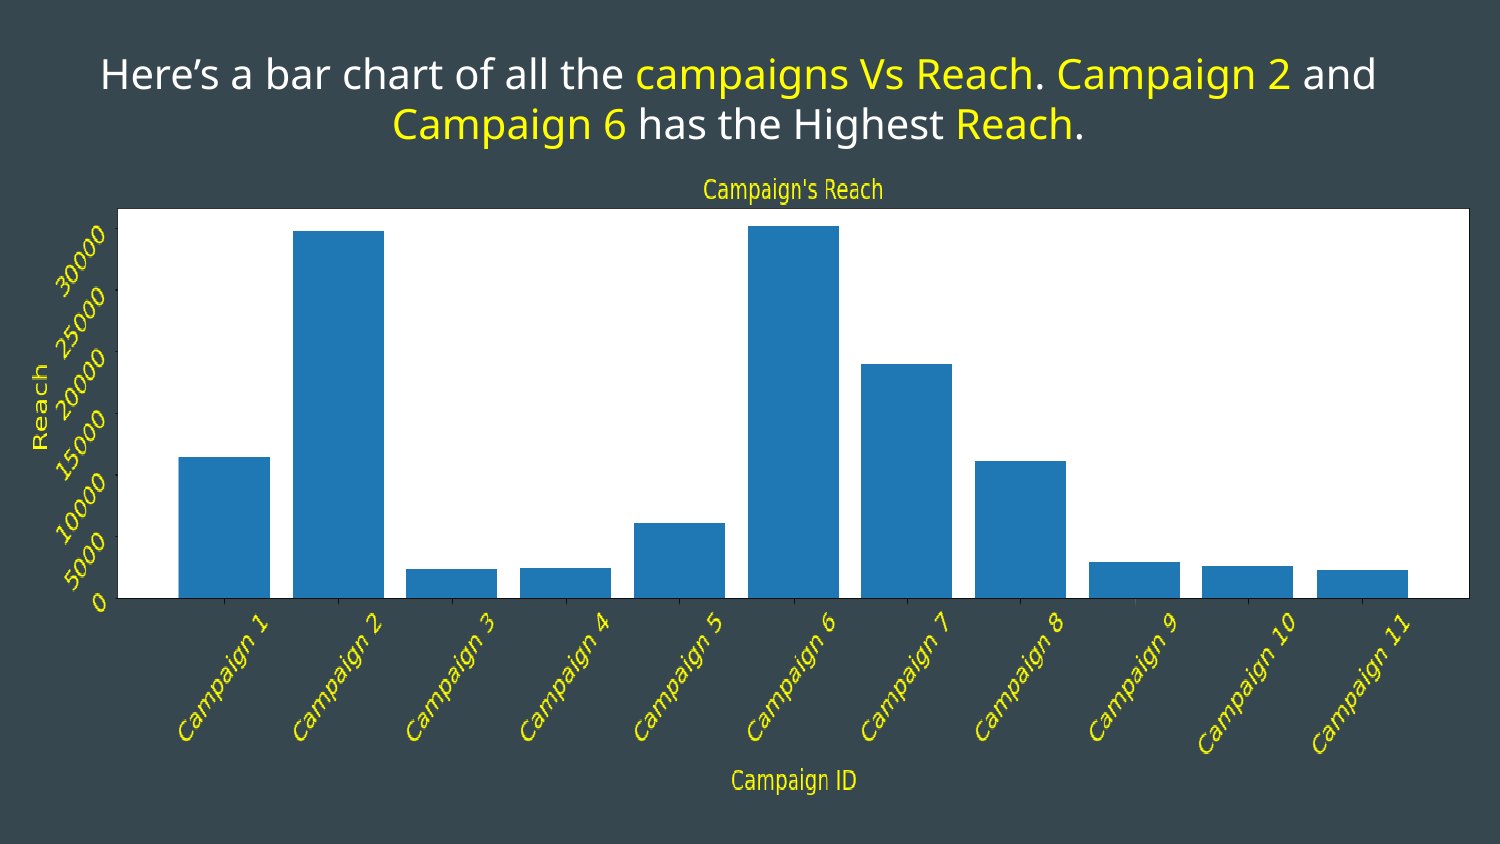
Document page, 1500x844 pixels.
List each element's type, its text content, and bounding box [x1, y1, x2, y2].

picture [24, 168, 1476, 806]
title Here’s a bar chart of all the campaigns Vs Reach. Campaign 2 and Campaign 6 has the Highest Reach. [0, 27, 1478, 169]
